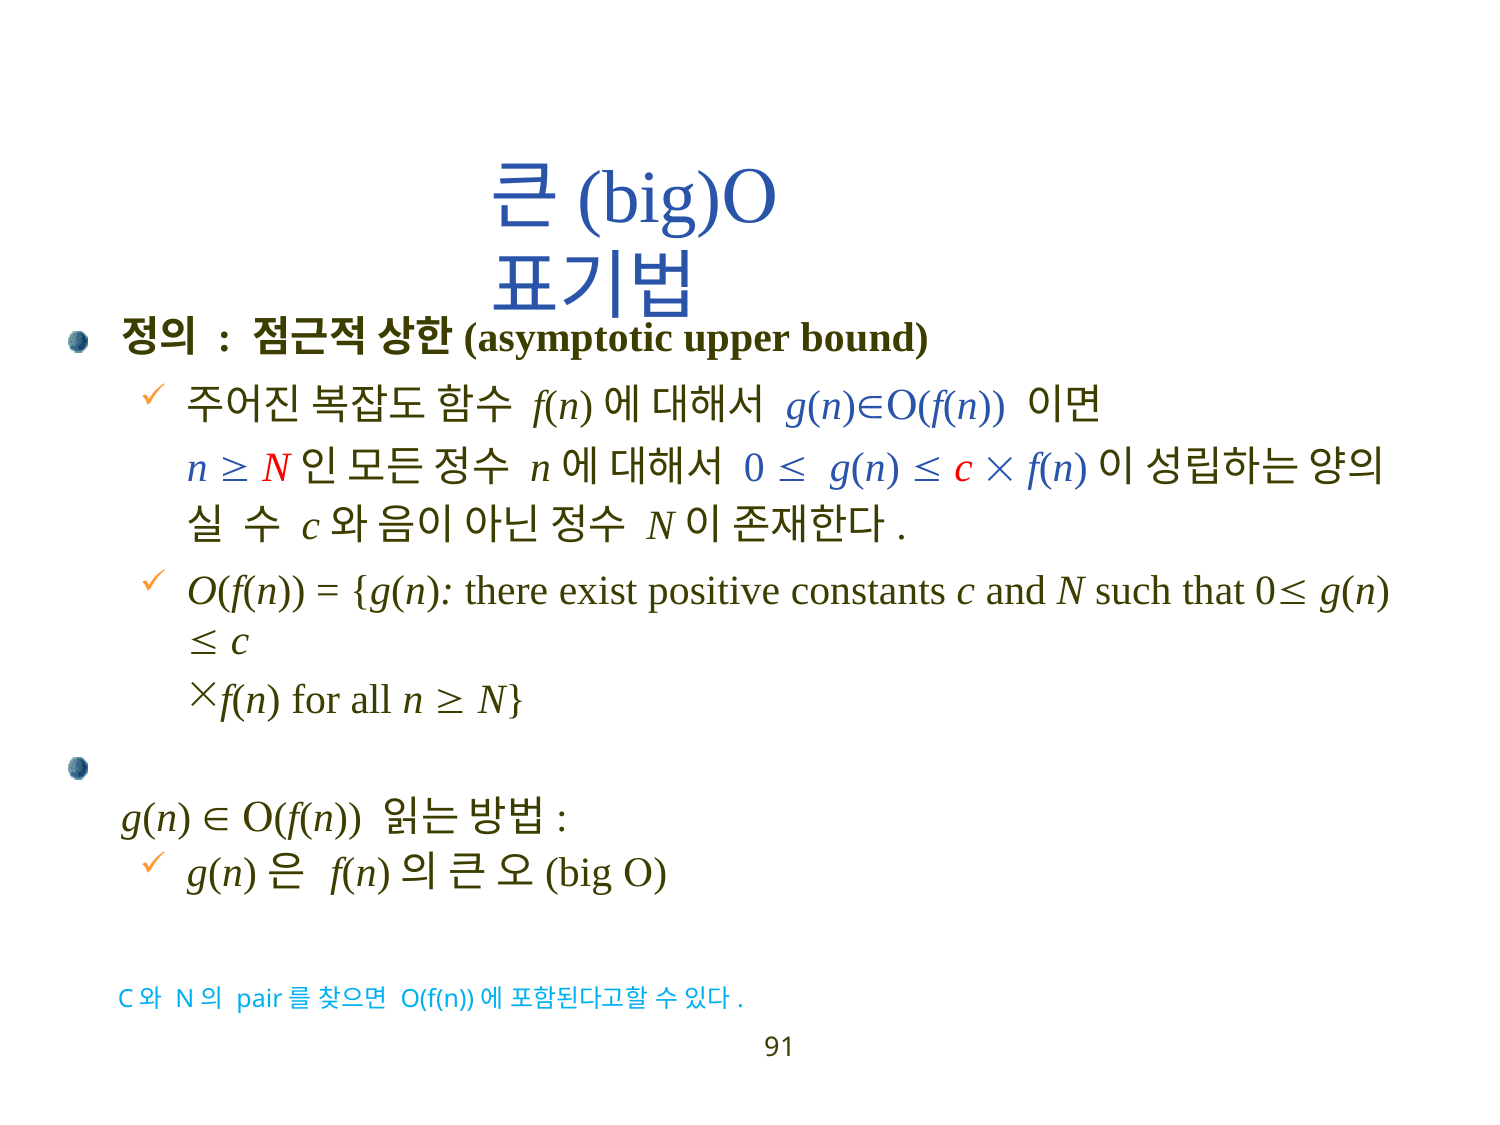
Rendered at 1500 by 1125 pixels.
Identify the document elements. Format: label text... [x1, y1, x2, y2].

text_box 91 [757, 1035, 817, 1067]
picture [67, 330, 89, 353]
text_box C와 N의 pair를 찾으면 O(f(n))에 포함된다고할 수 있다. [103, 975, 759, 1020]
title 큰(big) 표기법 [488, 140, 1012, 292]
picture [67, 757, 89, 780]
text_box 정의 : 점근적 상한(asymptotic upper bound) 주어진 복잡도 함수 f(n)에 대해서 g(n)(f(n)) 이면 n  N인 모든 정수 n에 대해서 0  g(n)  c  f(n)이 성립하는 양의 실 수 c와 음이 아닌 정수 N이 존재한다. O(f(n)) = {g(n): there exist positive constants c and N such that 0 g(n)  c f(n) for all n  N} g(n)  (f(n)) 읽는 방법: g(n)은 f(n)의 큰 오(big ) [119, 292, 1438, 895]
